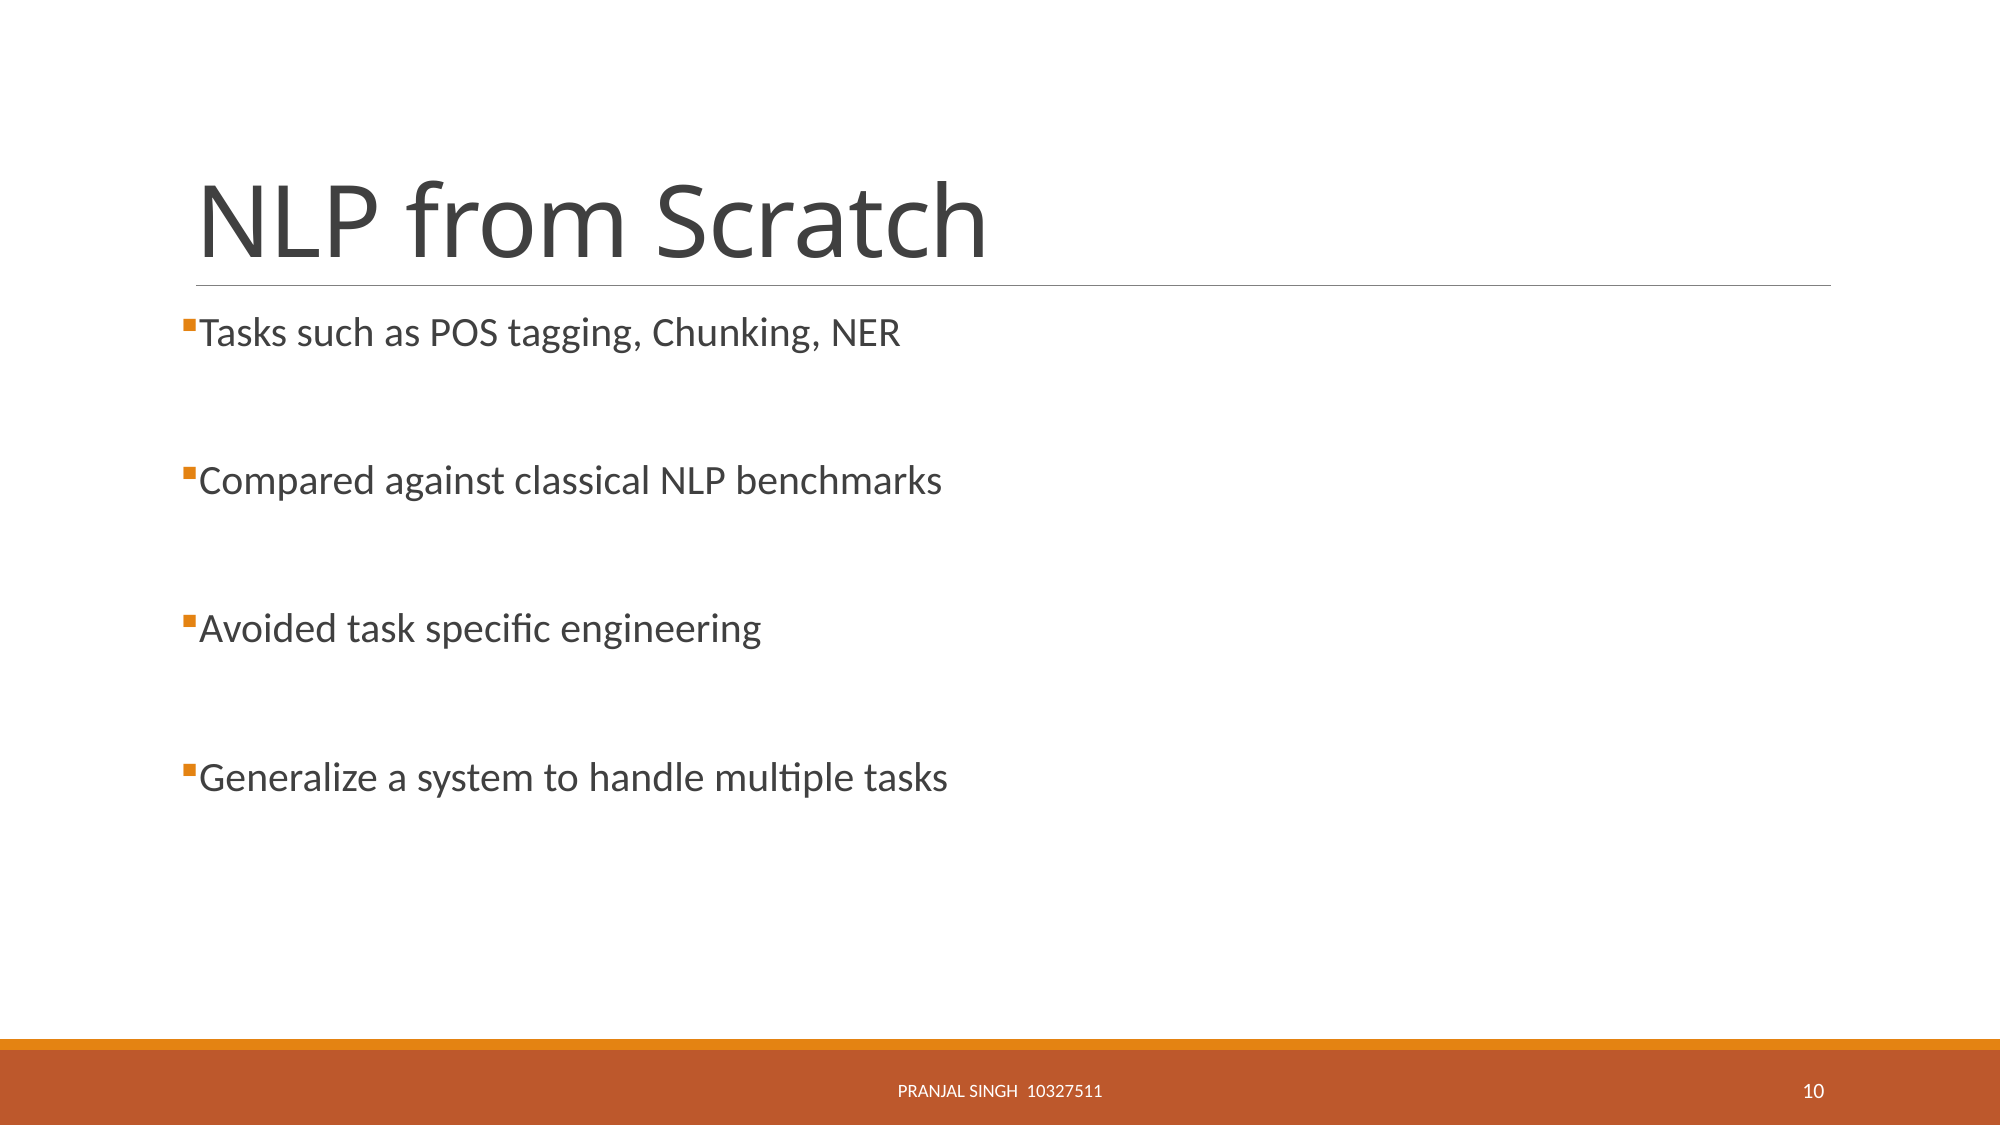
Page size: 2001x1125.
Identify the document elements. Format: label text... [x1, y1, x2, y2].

title NLP from Scratch [180, 47, 1830, 285]
list Tasks such as POS tagging, Chunking, NER Compared against classical NLP benchmarks Avoided task specific engineering Generalize a system to handle multiple tasks [180, 302, 1830, 963]
footer Pranjal Singh 10327511 [604, 1059, 1396, 1120]
slide_number 10 [1624, 1059, 1840, 1120]
